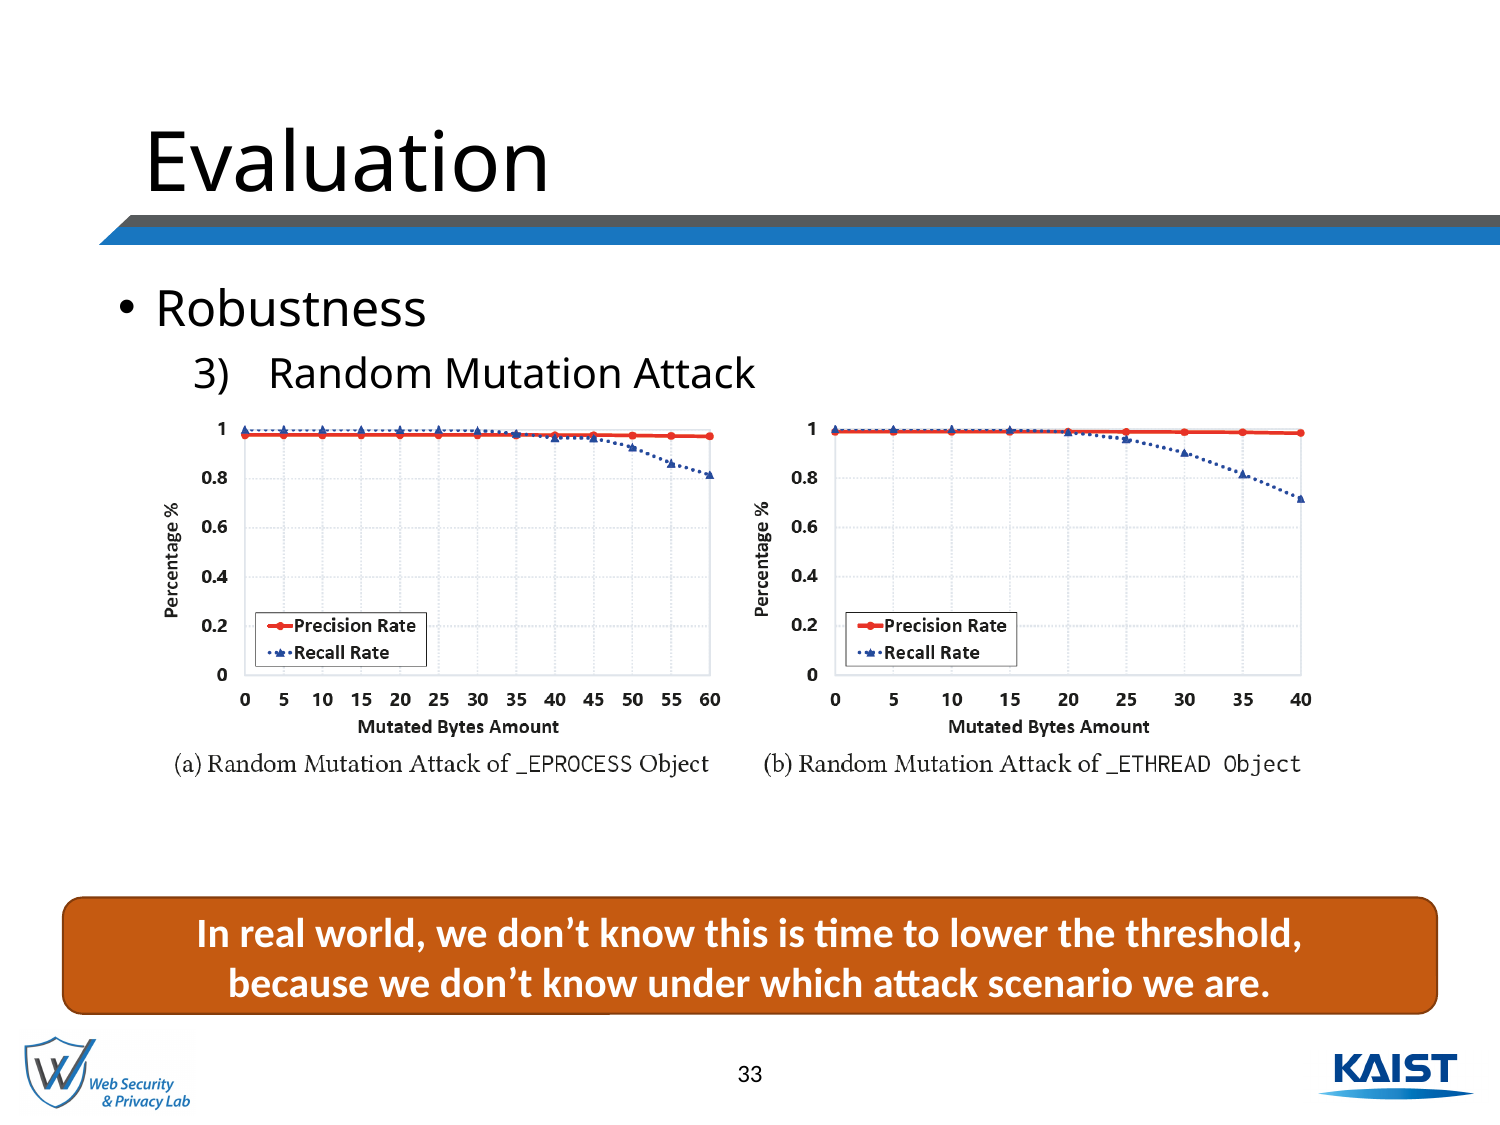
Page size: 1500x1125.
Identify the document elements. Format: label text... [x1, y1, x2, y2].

picture [19, 1029, 196, 1116]
picture [1303, 1050, 1489, 1103]
title Evaluation [129, 70, 1423, 217]
slide_number 33 [581, 1042, 919, 1103]
list Robustness Random Mutation Attack Gradually increase the number of bytes to be manipulated in random positions of kernel objects Need to lower the prediction threshold 𝛿 [103, 268, 1397, 896]
text_box In real world, we don’t know this is time to lower the threshold, because we don’t know under which attack scenario we are. [61, 896, 1439, 1015]
picture [160, 416, 1317, 790]
